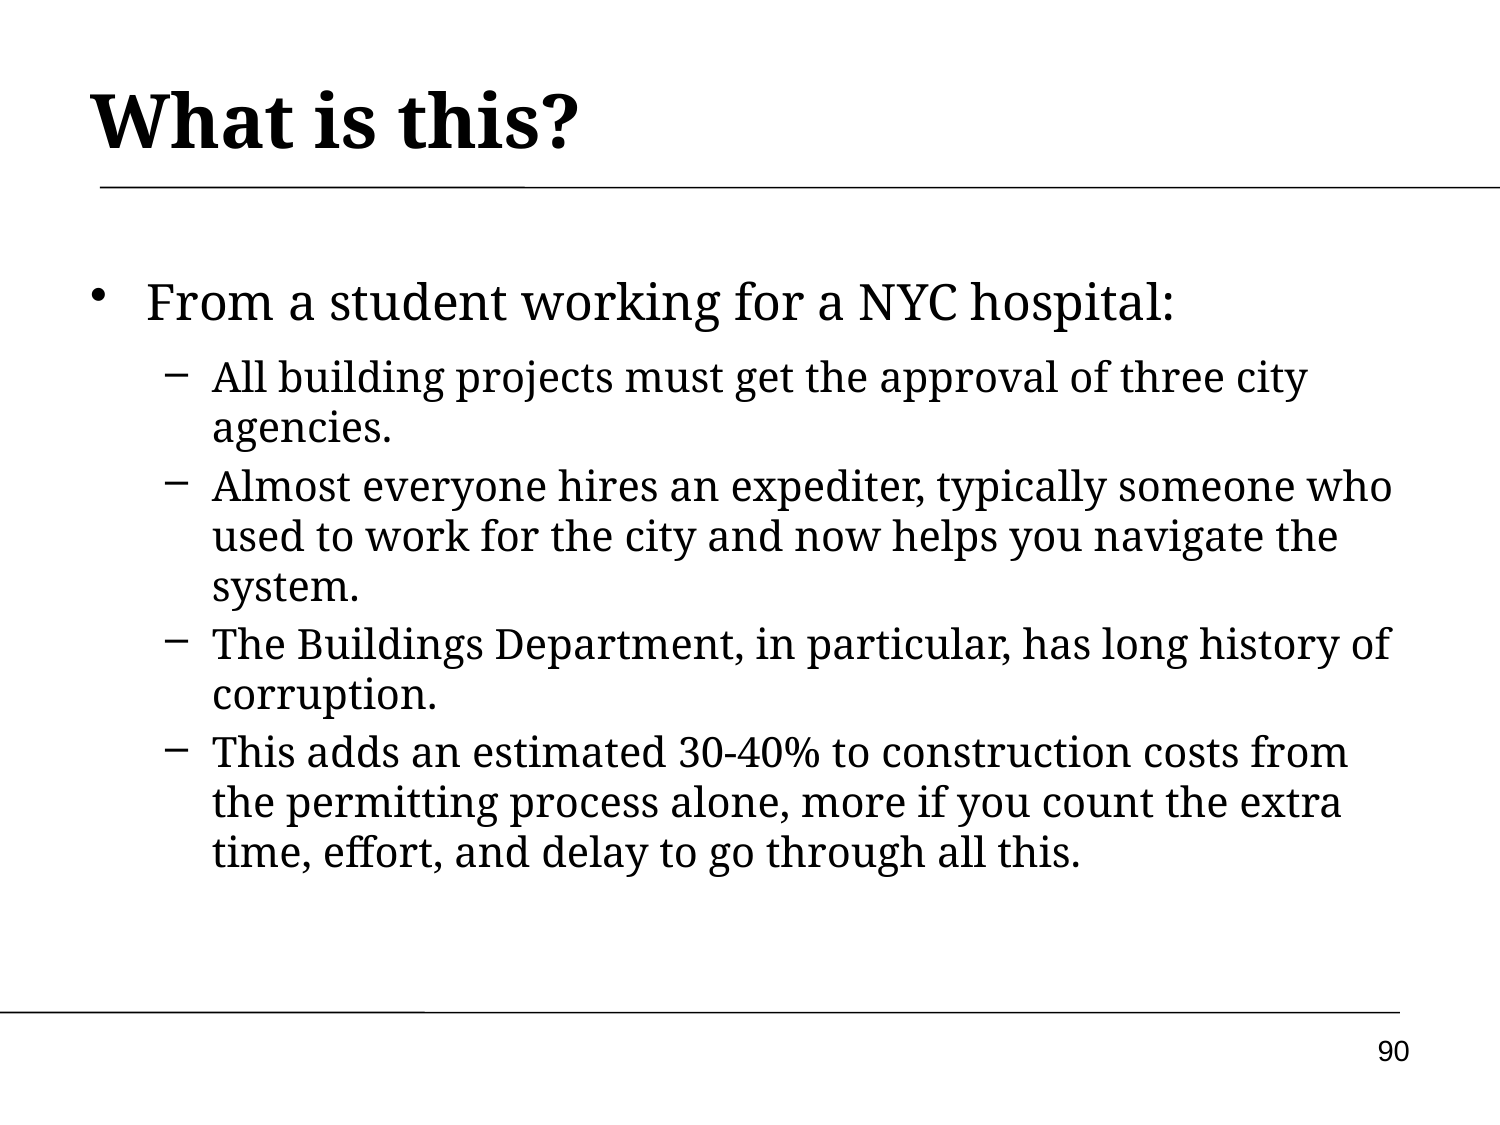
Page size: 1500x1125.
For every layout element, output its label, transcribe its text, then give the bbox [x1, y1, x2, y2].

slide_number 90 [1074, 1024, 1426, 1103]
title What is this? [74, 49, 1426, 188]
list From a student working for a NYC hospital: All building projects must get the approval of three city agencies. Almost everyone hires an expediter, typically someone who used to work for the city and now helps you navigate the system. The Buildings Department, in particular, has long history of corruption. This adds an estimated 30-40% to construction costs from the permitting process alone, more if you count the extra time, effort, and delay to go through all this. [74, 262, 1426, 938]
